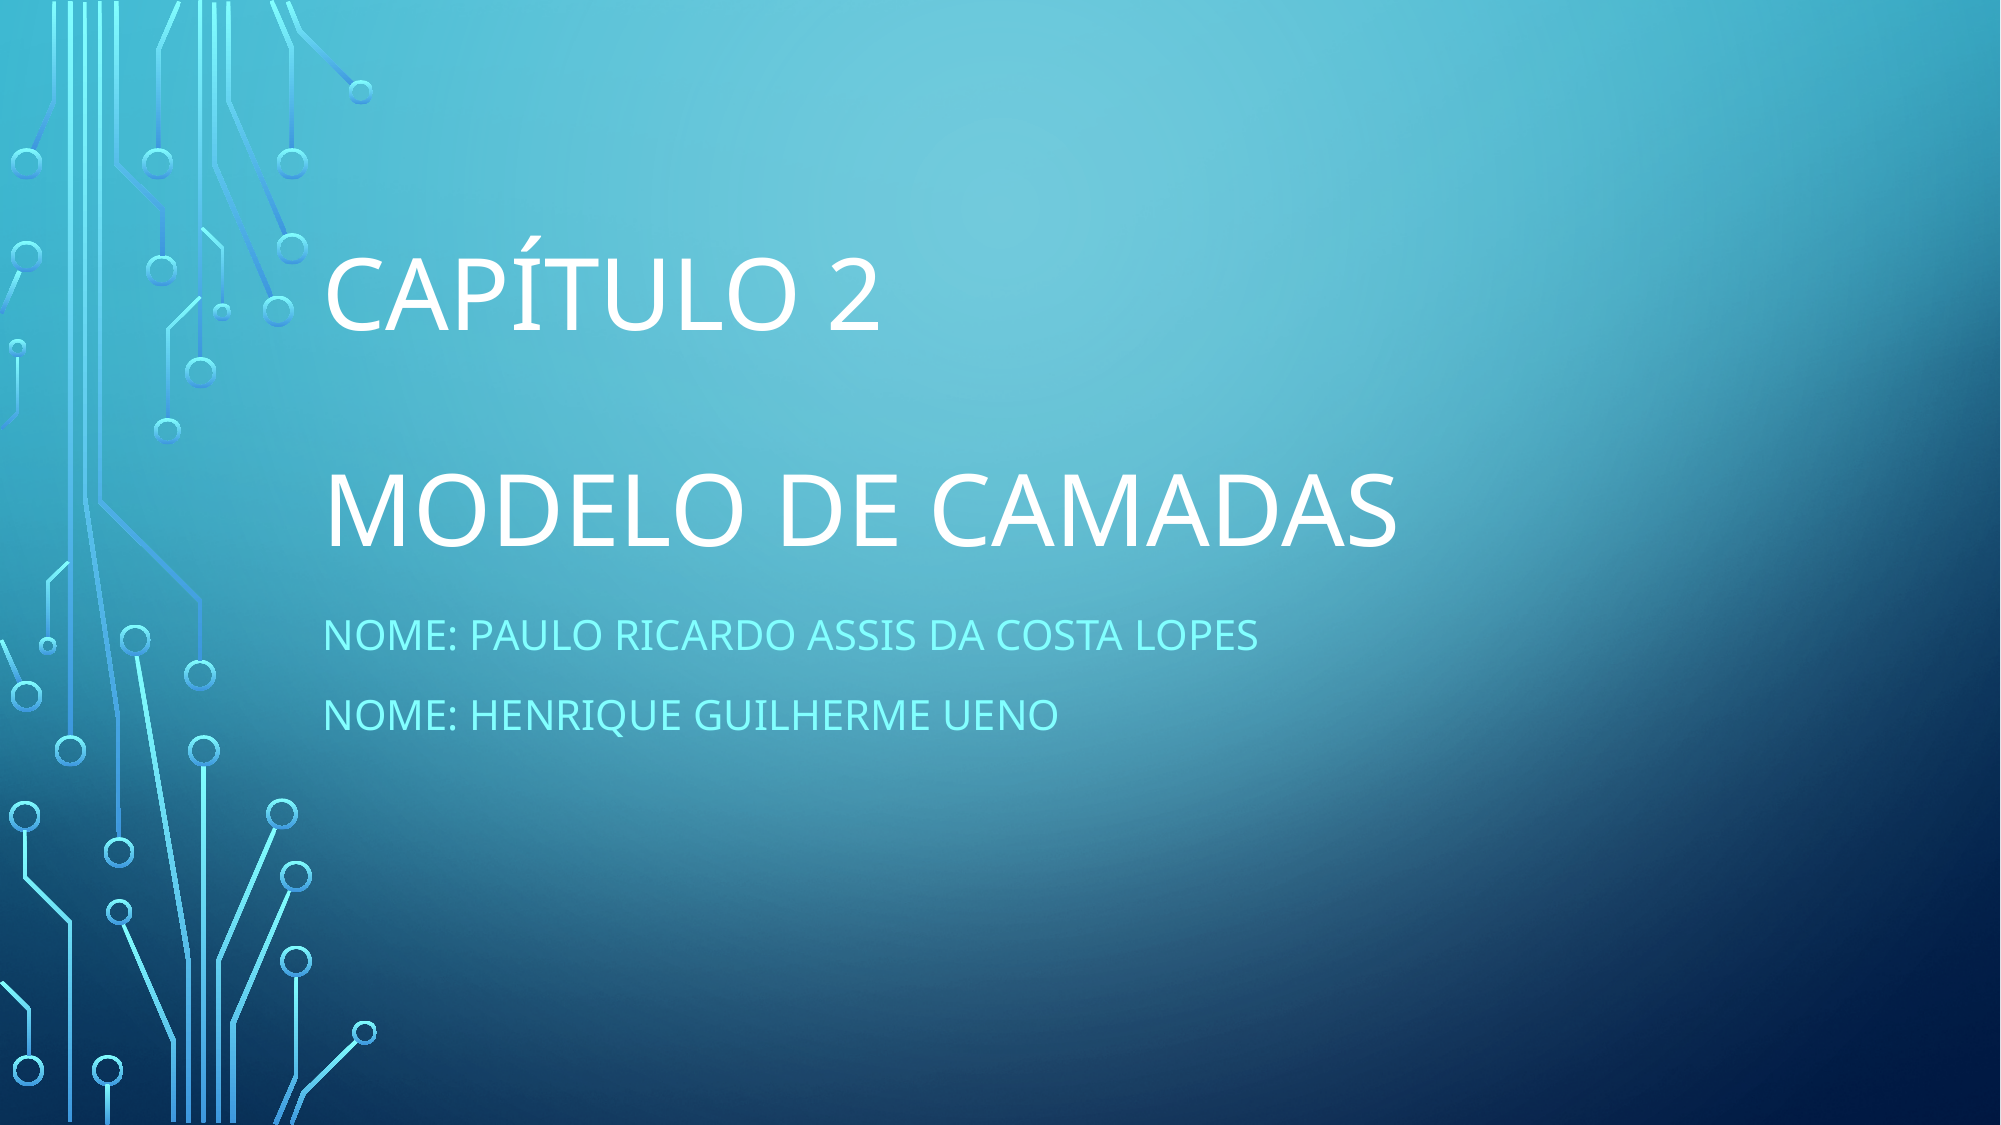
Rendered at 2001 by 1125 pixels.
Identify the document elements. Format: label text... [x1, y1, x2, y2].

subtitle Nome: Paulo Ricardo assis da costa Lopes Nome: Henrique Guilherme ueno [307, 590, 1750, 863]
title CapíTULO 2 MODELO DE CAMADAS [307, 184, 1750, 576]
